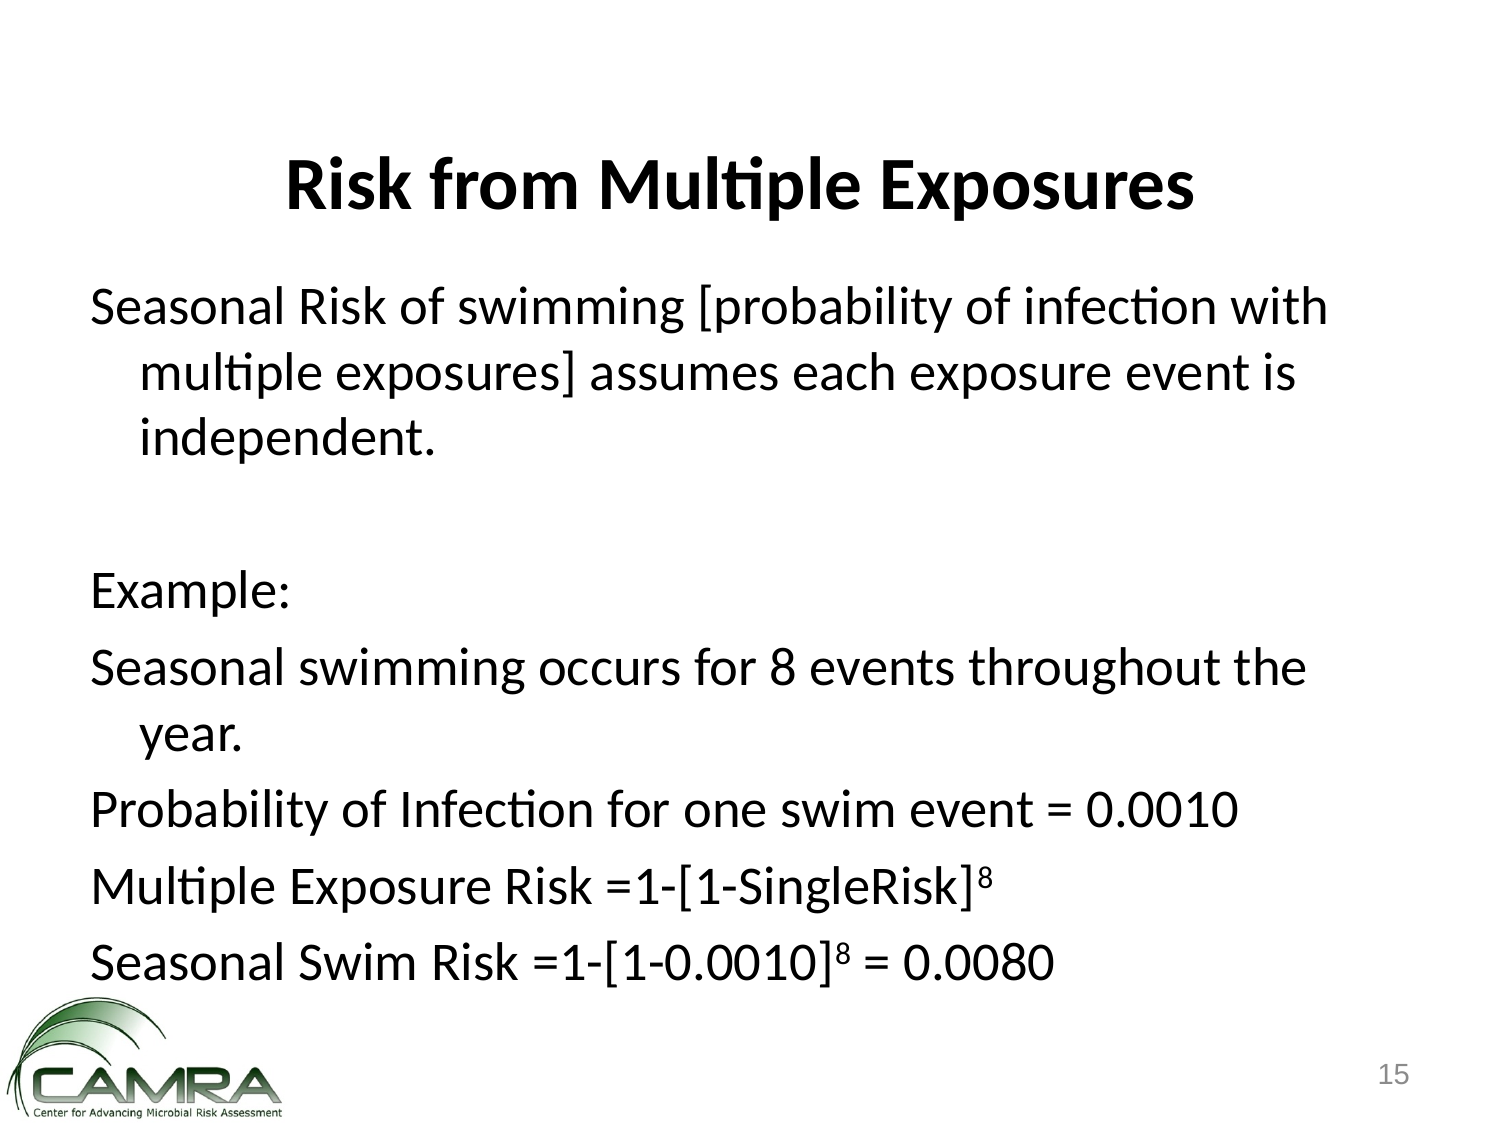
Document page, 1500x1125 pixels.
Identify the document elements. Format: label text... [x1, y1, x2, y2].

list Seasonal Risk of swimming [probability of infection with multiple exposures] assumes each exposure event is independent. Example: Seasonal swimming occurs for 8 events throughout the year. Probability of Infection for one swim event = 0.0010 Multiple Exposure Risk =1-[1-SingleRisk]8 Seasonal Swim Risk =1-[1-0.0010]8 = 0.0080 [75, 262, 1425, 1005]
title Risk from Multiple Exposures [75, 45, 1425, 233]
picture [0, 991, 288, 1125]
slide_number 15 [1074, 1042, 1425, 1103]
